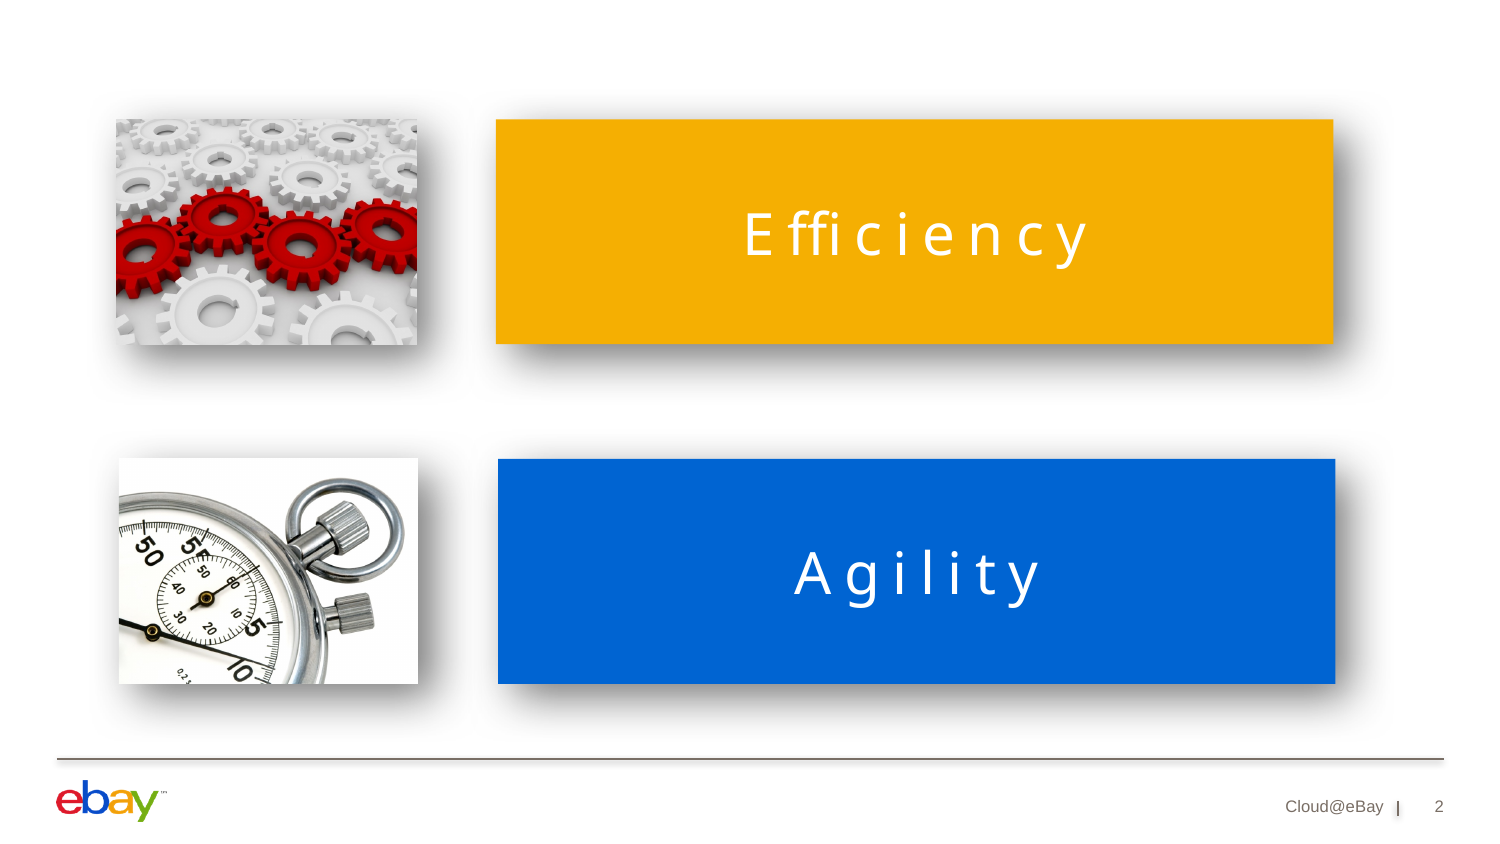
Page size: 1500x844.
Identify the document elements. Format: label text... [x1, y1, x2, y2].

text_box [118, 458, 1336, 685]
slide_number 2 [1399, 785, 1444, 816]
picture [56, 780, 167, 822]
footer Cloud@eBay [835, 784, 1385, 816]
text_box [116, 119, 1334, 345]
